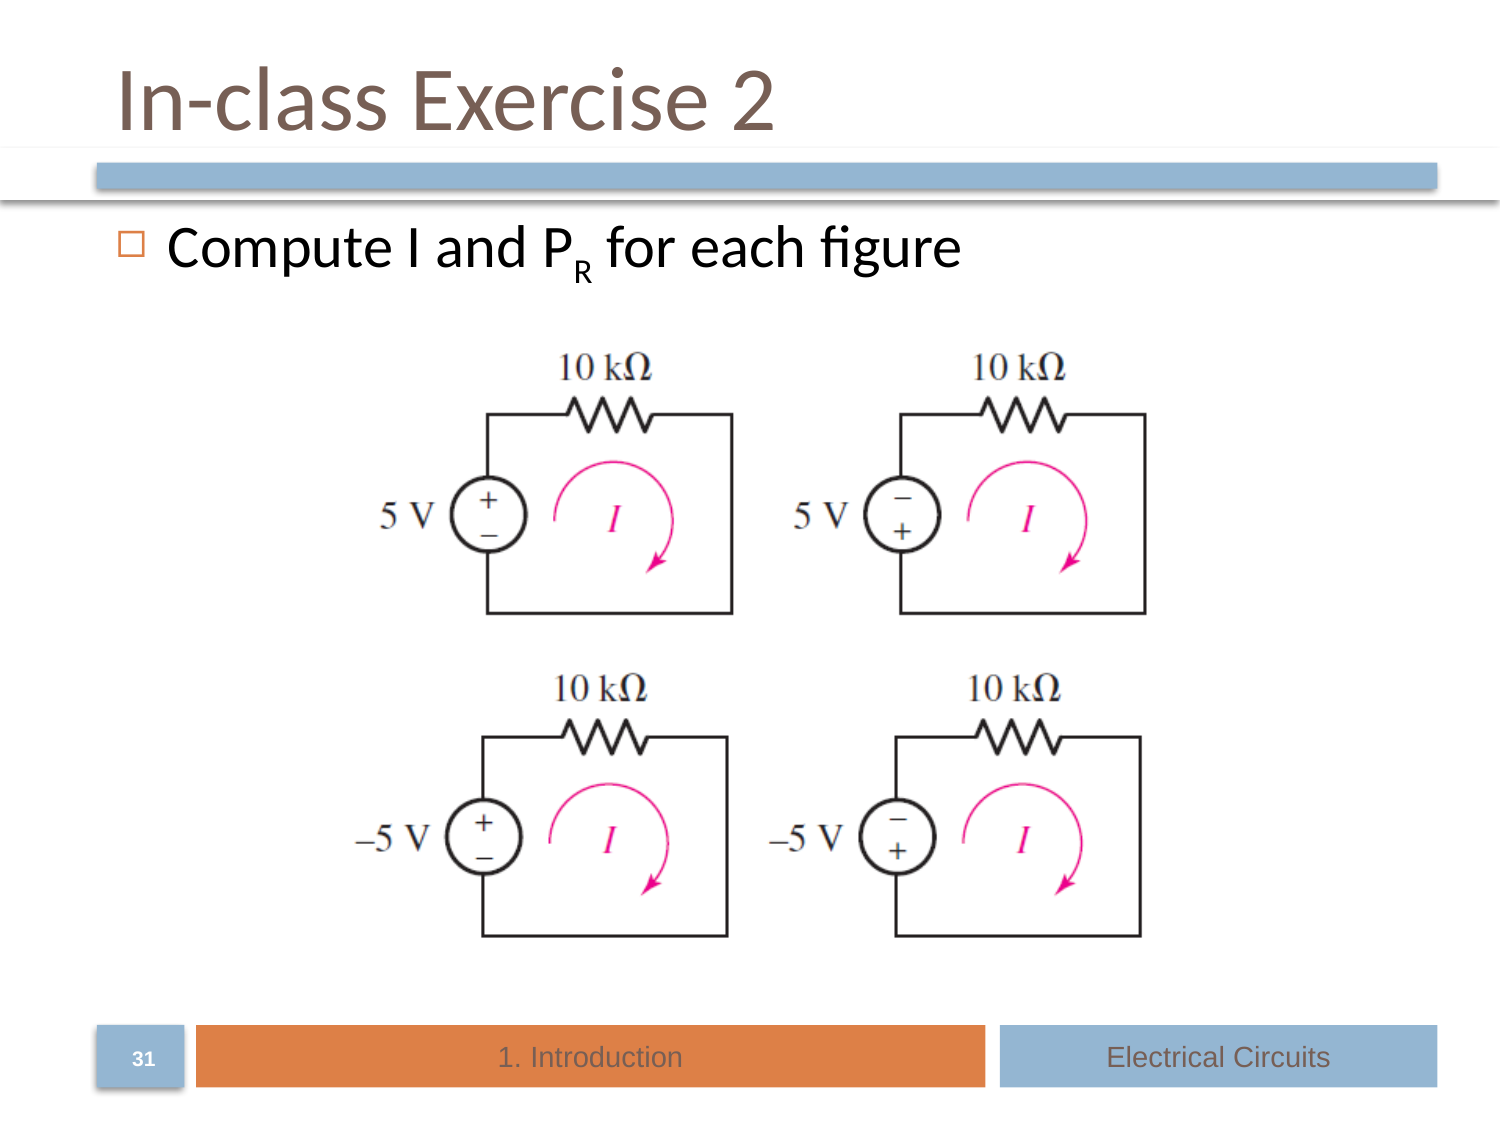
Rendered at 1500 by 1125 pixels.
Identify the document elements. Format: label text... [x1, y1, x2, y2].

title In-class Exercise 2 [100, 37, 1438, 150]
picture [336, 349, 1164, 952]
slide_number 31 [99, 1038, 188, 1079]
footer 1. Introduction [196, 1025, 986, 1088]
slide_number Electrical Circuits [999, 1025, 1438, 1088]
list Compute I and PR for each figure [100, 200, 1438, 1000]
